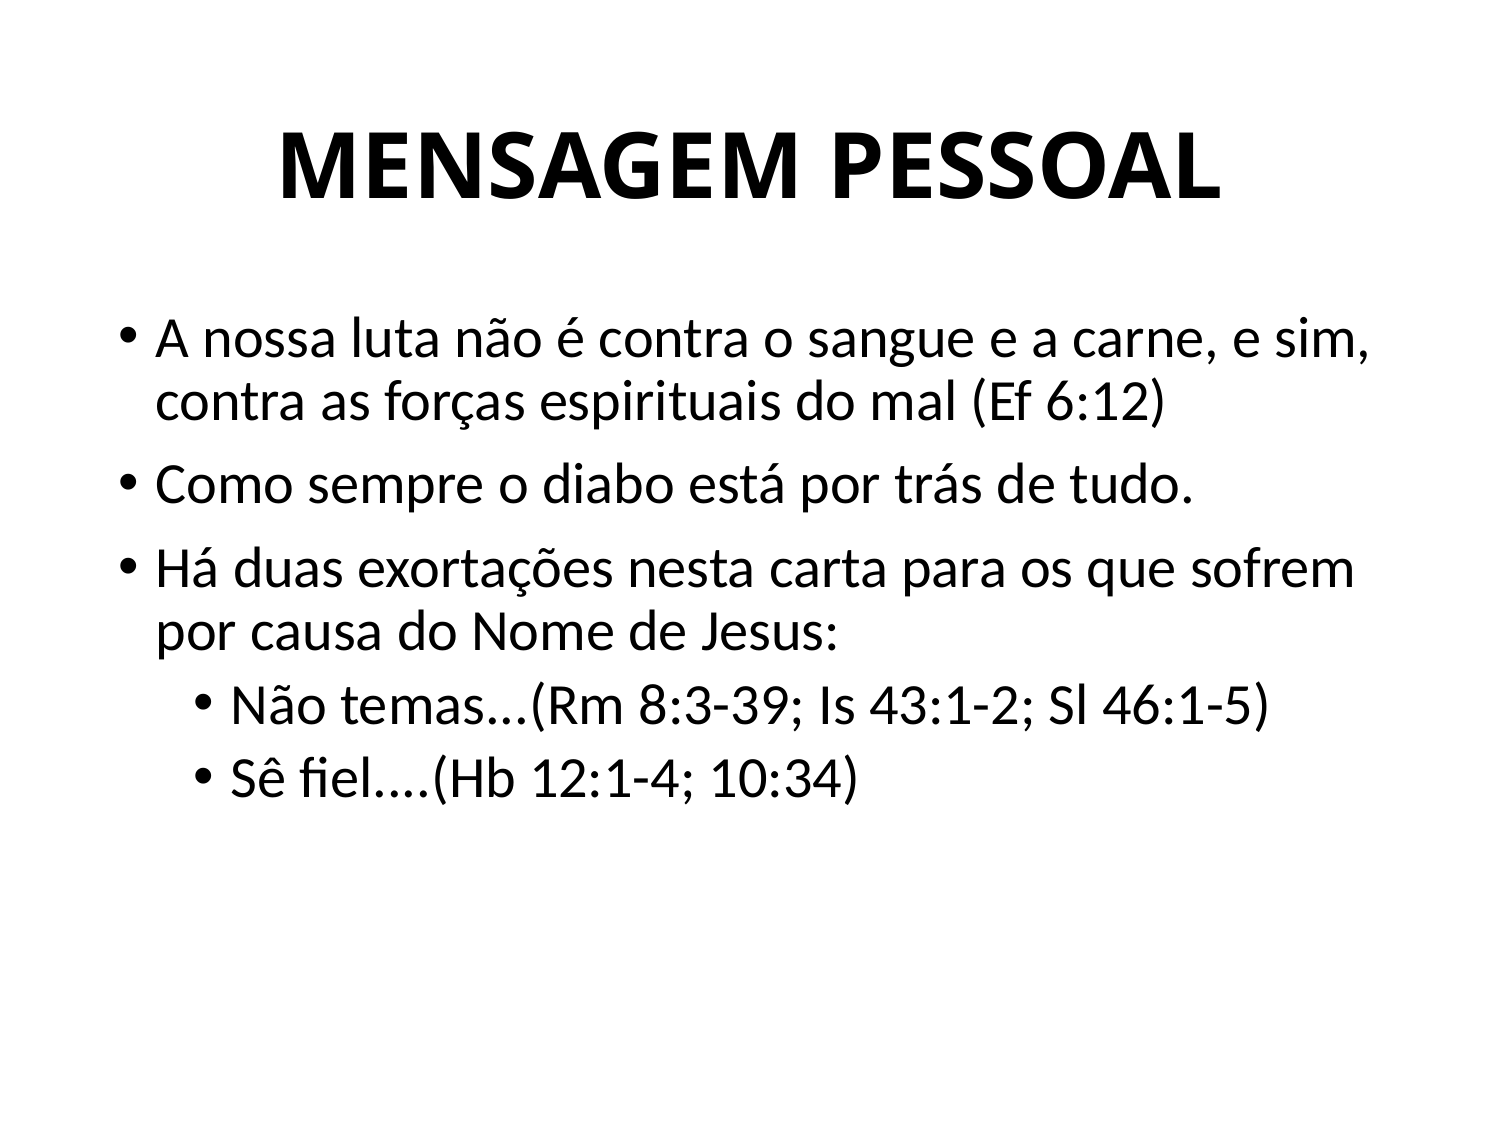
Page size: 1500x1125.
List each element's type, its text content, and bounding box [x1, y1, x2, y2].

title MENSAGEM PESSOAL [103, 59, 1397, 278]
list A nossa luta não é contra o sangue e a carne, e sim, contra as forças espirituais do mal (Ef 6:12) Como sempre o diabo está por trás de tudo. Há duas exortações nesta carta para os que sofrem por causa do Nome de Jesus: Não temas...(Rm 8:3-39; Is 43:1-2; Sl 46:1-5) Sê fiel....(Hb 12:1-4; 10:34) [103, 299, 1397, 1014]
